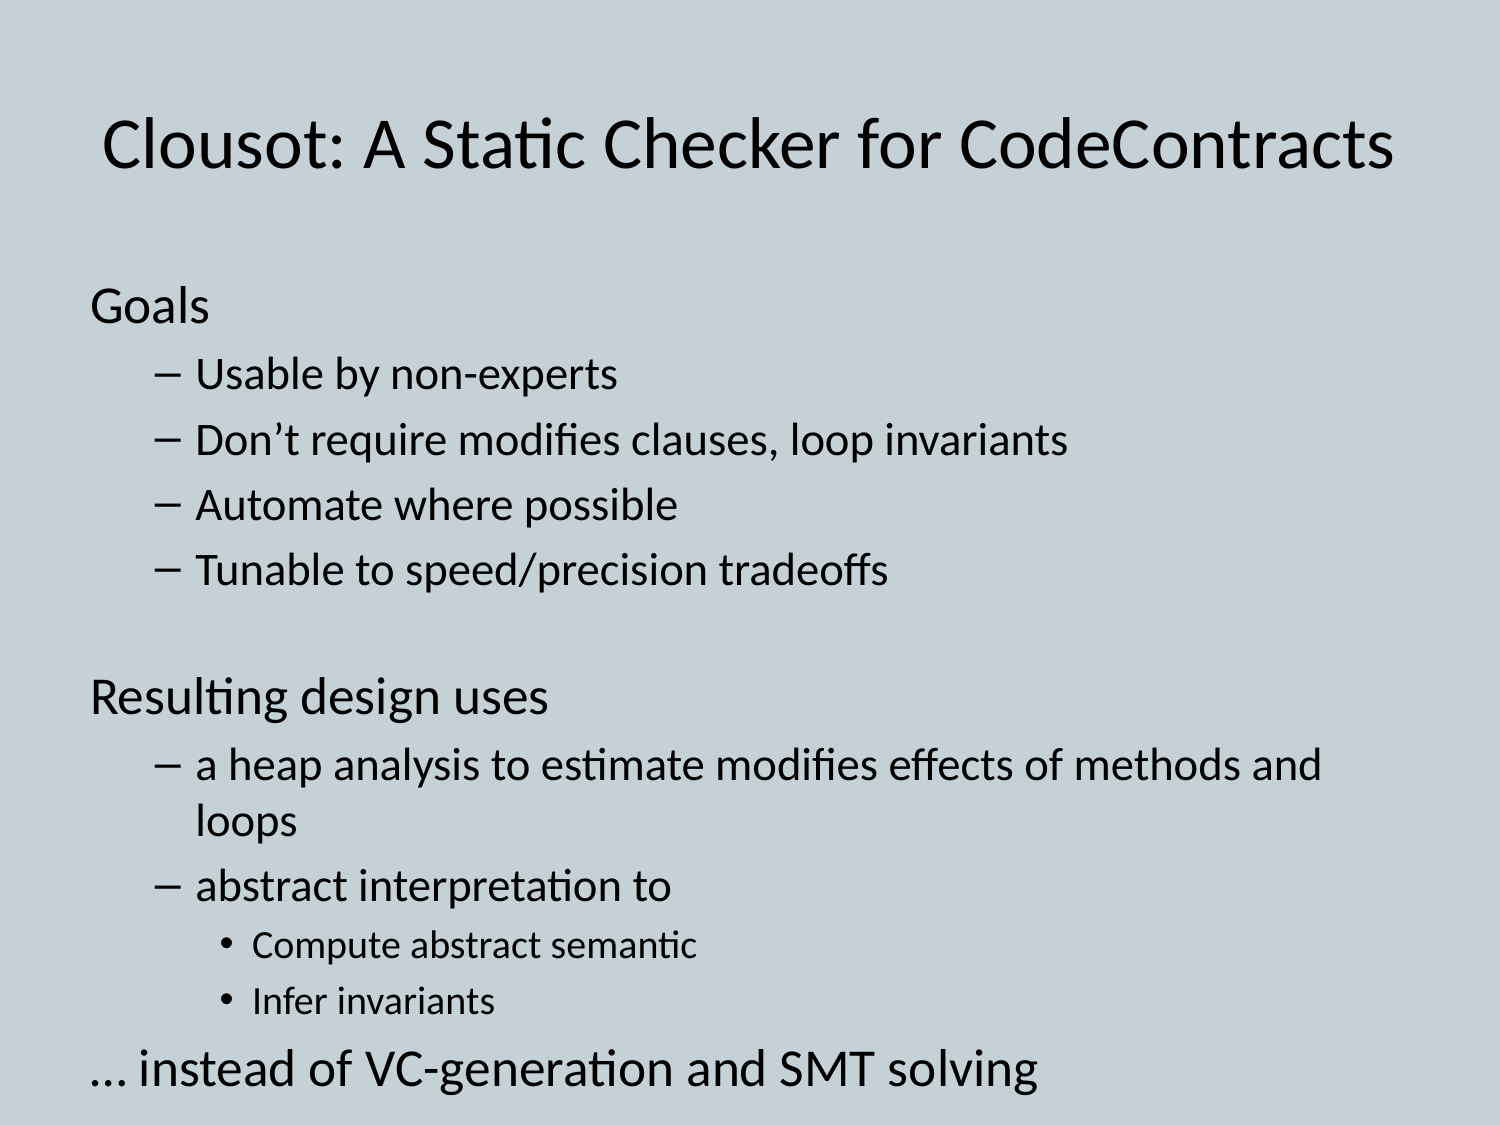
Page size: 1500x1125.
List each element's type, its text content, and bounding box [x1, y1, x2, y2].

title Clousot: A Static Checker for CodeContracts [75, 45, 1425, 233]
list Goals Usable by non-experts Don’t require modifies clauses, loop invariants Automate where possible Tunable to speed/precision tradeoffs Resulting design uses a heap analysis to estimate modifies effects of methods and loops abstract interpretation to Compute abstract semantic Infer invariants … instead of VC-generation and SMT solving [75, 262, 1425, 1113]
